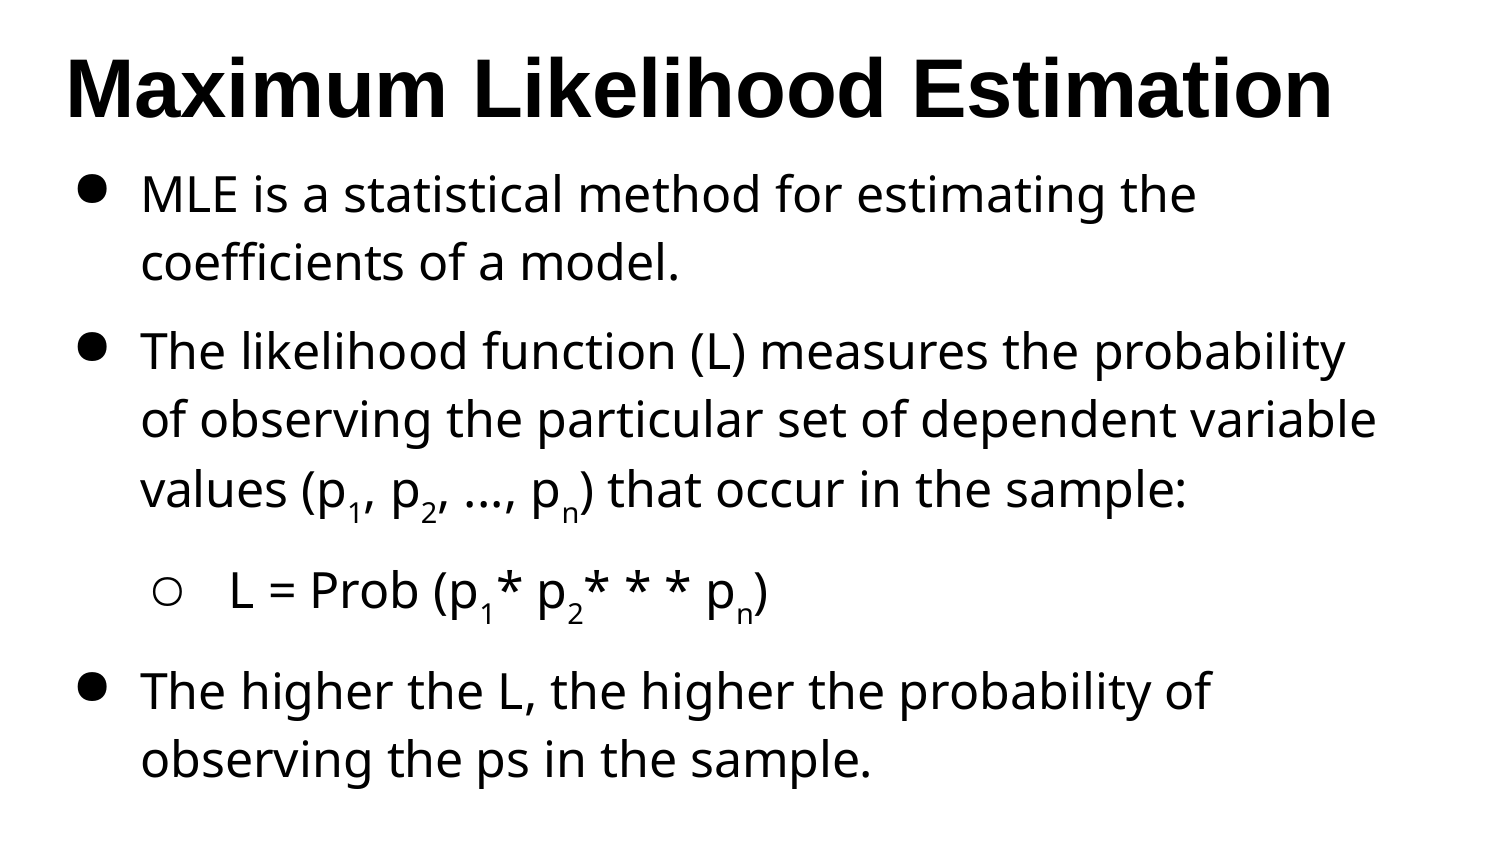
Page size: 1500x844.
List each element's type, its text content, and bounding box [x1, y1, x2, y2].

text_box MLE is a statistical method for estimating the coefficients of a model. The likelihood function (L) measures the probability of observing the particular set of dependent variable values (p1, p2, ..., pn) that occur in the sample: L = Prob (p1* p2* * * pn) The higher the L, the higher the probability of observing the ps in the sample. [62, 151, 1463, 788]
title Maximum Likelihood Estimation [63, 25, 1437, 151]
